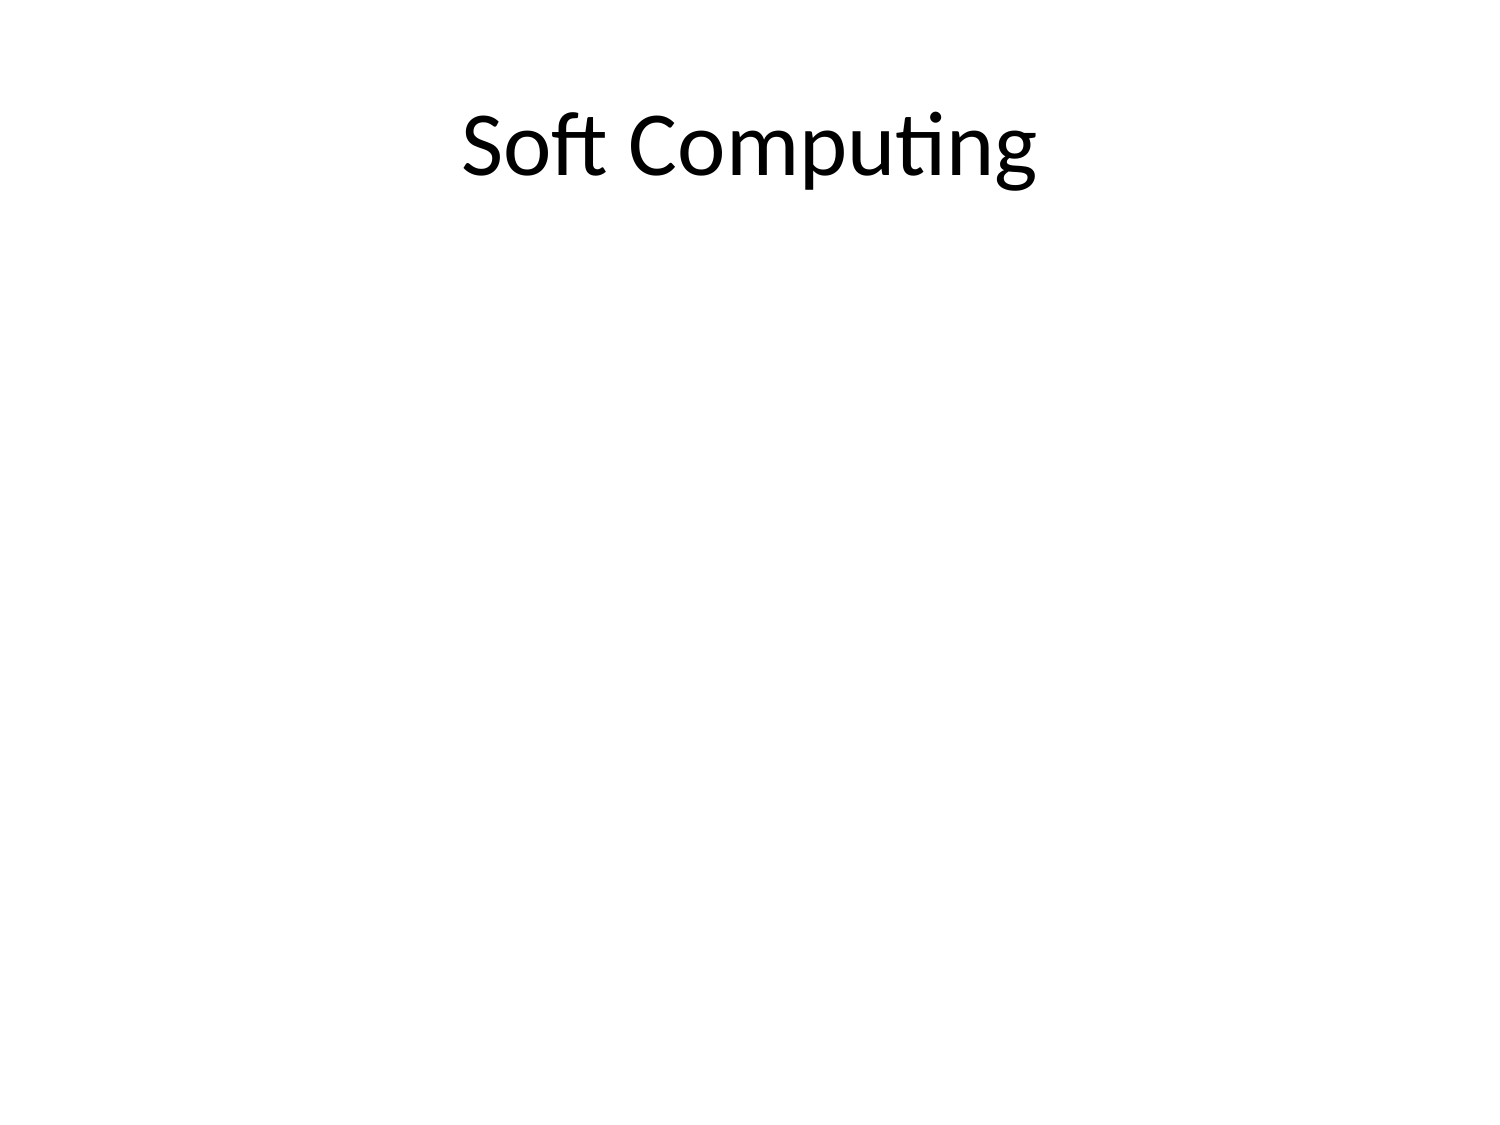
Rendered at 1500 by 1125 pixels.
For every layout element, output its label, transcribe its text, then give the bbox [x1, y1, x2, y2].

title Soft Computing [75, 45, 1425, 233]
